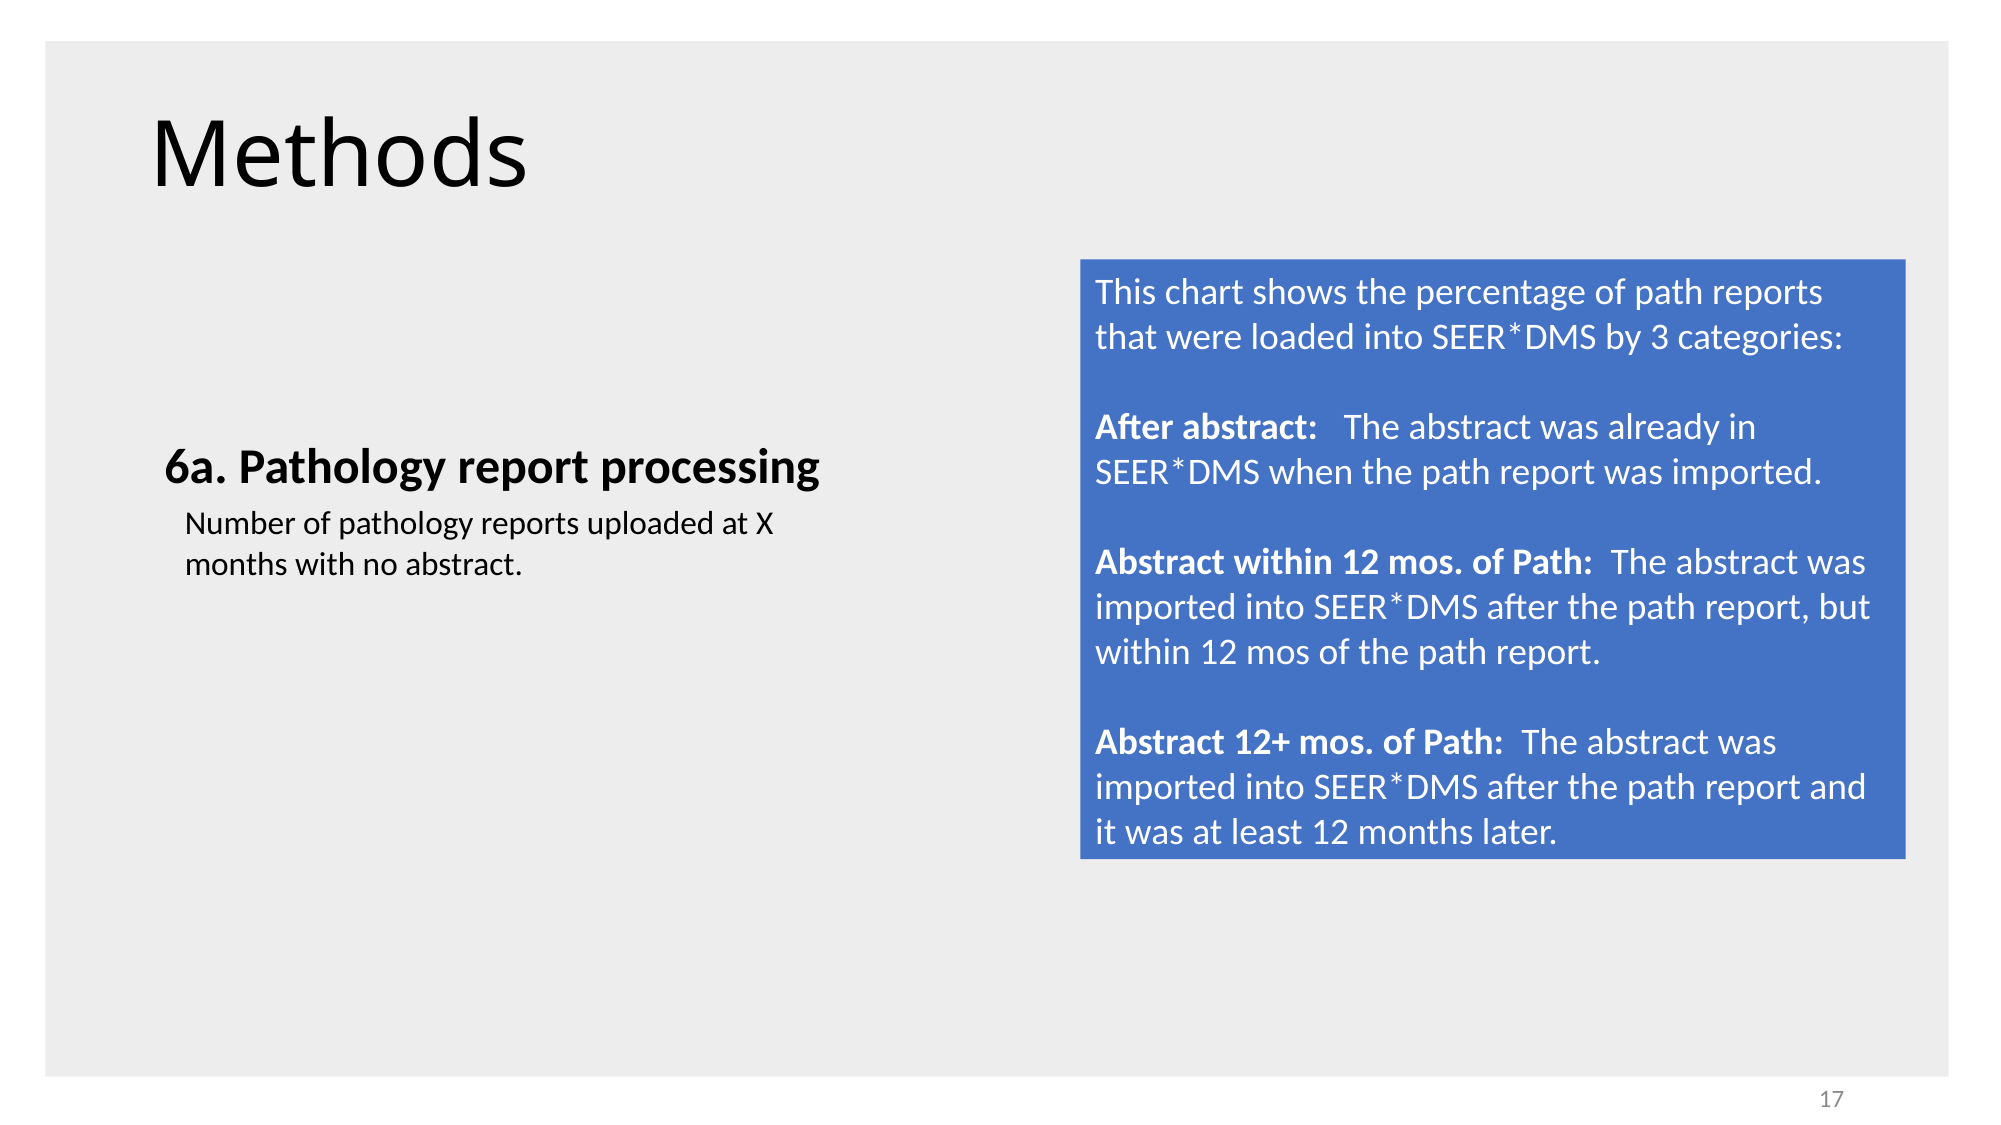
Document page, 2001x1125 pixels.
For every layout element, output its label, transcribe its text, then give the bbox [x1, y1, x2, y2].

slide_number 17 [1409, 1067, 1860, 1125]
title Methods [134, 48, 1860, 266]
text_box [44, 40, 1950, 1078]
text_box 6a. Pathology report processing [149, 426, 920, 561]
text_box Number of pathology reports uploaded at X months with no abstract. [169, 494, 899, 589]
text_box This chart shows the percentage of path reports that were loaded into SEER*DMS by 3 categories: After abstract: The abstract was already in SEER*DMS when the path report was imported. Abstract within 12 mos. of Path: The abstract was imported into SEER*DMS after the path report, but within 12 mos of the path report. Abstract 12+ mos. of Path: The abstract was imported into SEER*DMS after the path report and it was at least 12 months later. [1080, 259, 1906, 860]
